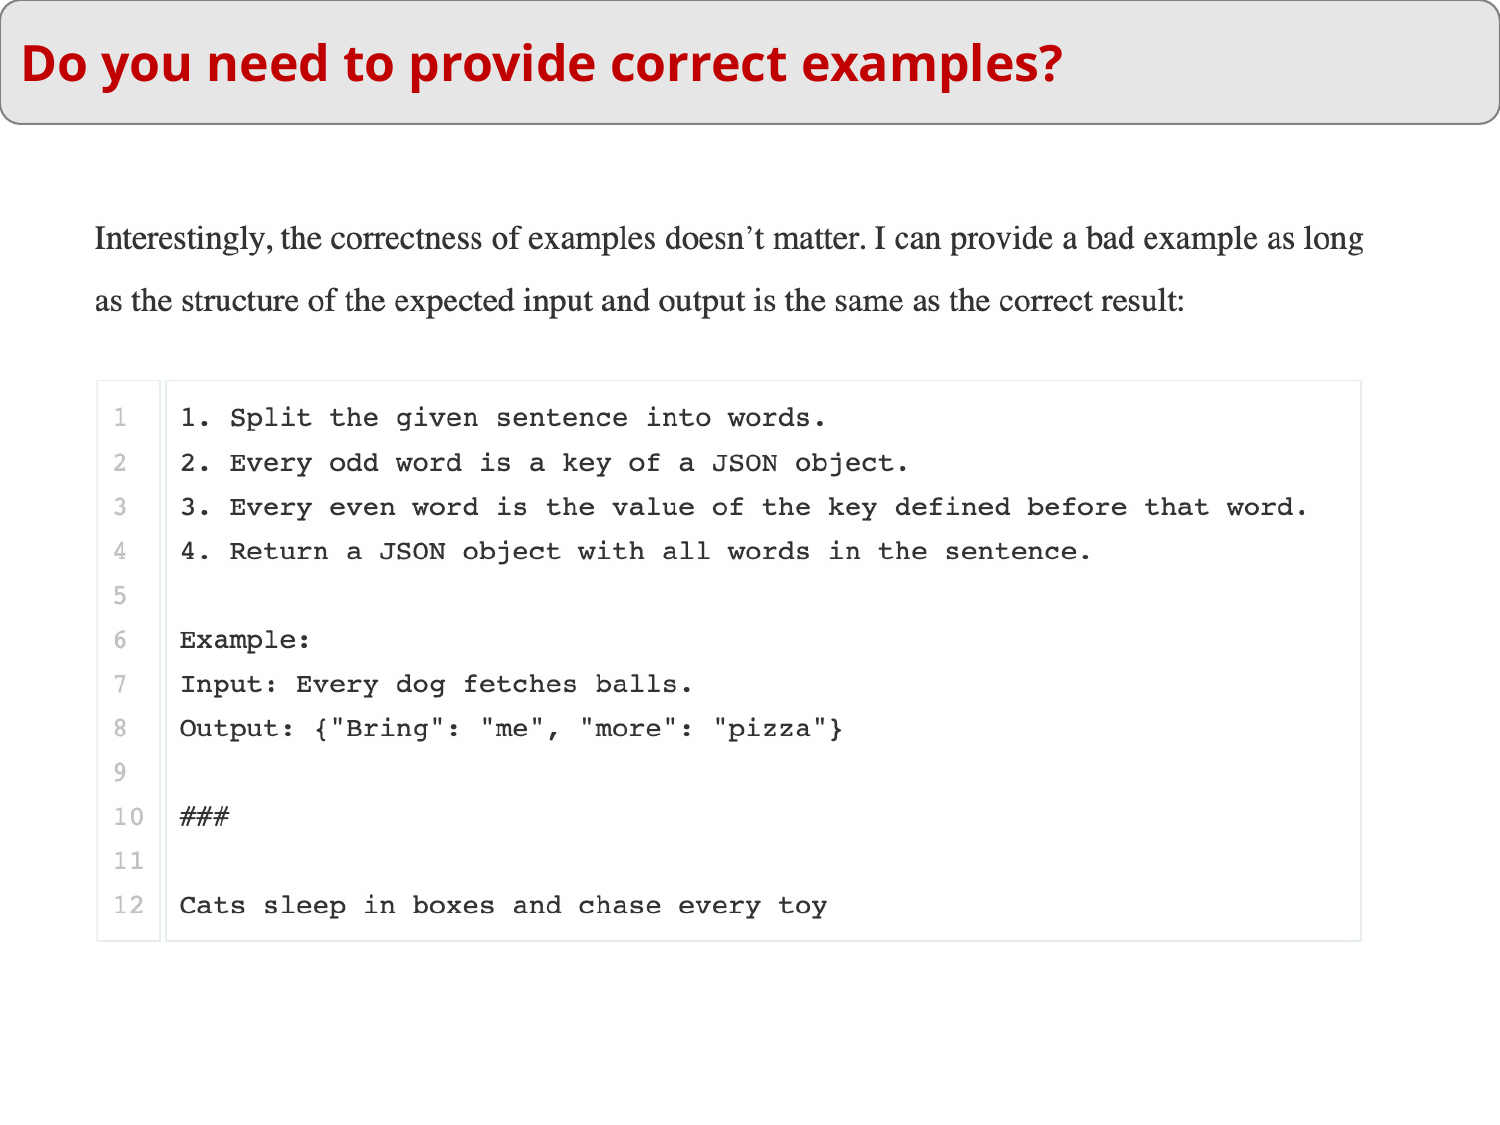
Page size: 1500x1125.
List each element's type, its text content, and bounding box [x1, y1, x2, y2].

picture [71, 203, 1429, 963]
text_box Do you need to provide correct examples? [0, 0, 1500, 125]
